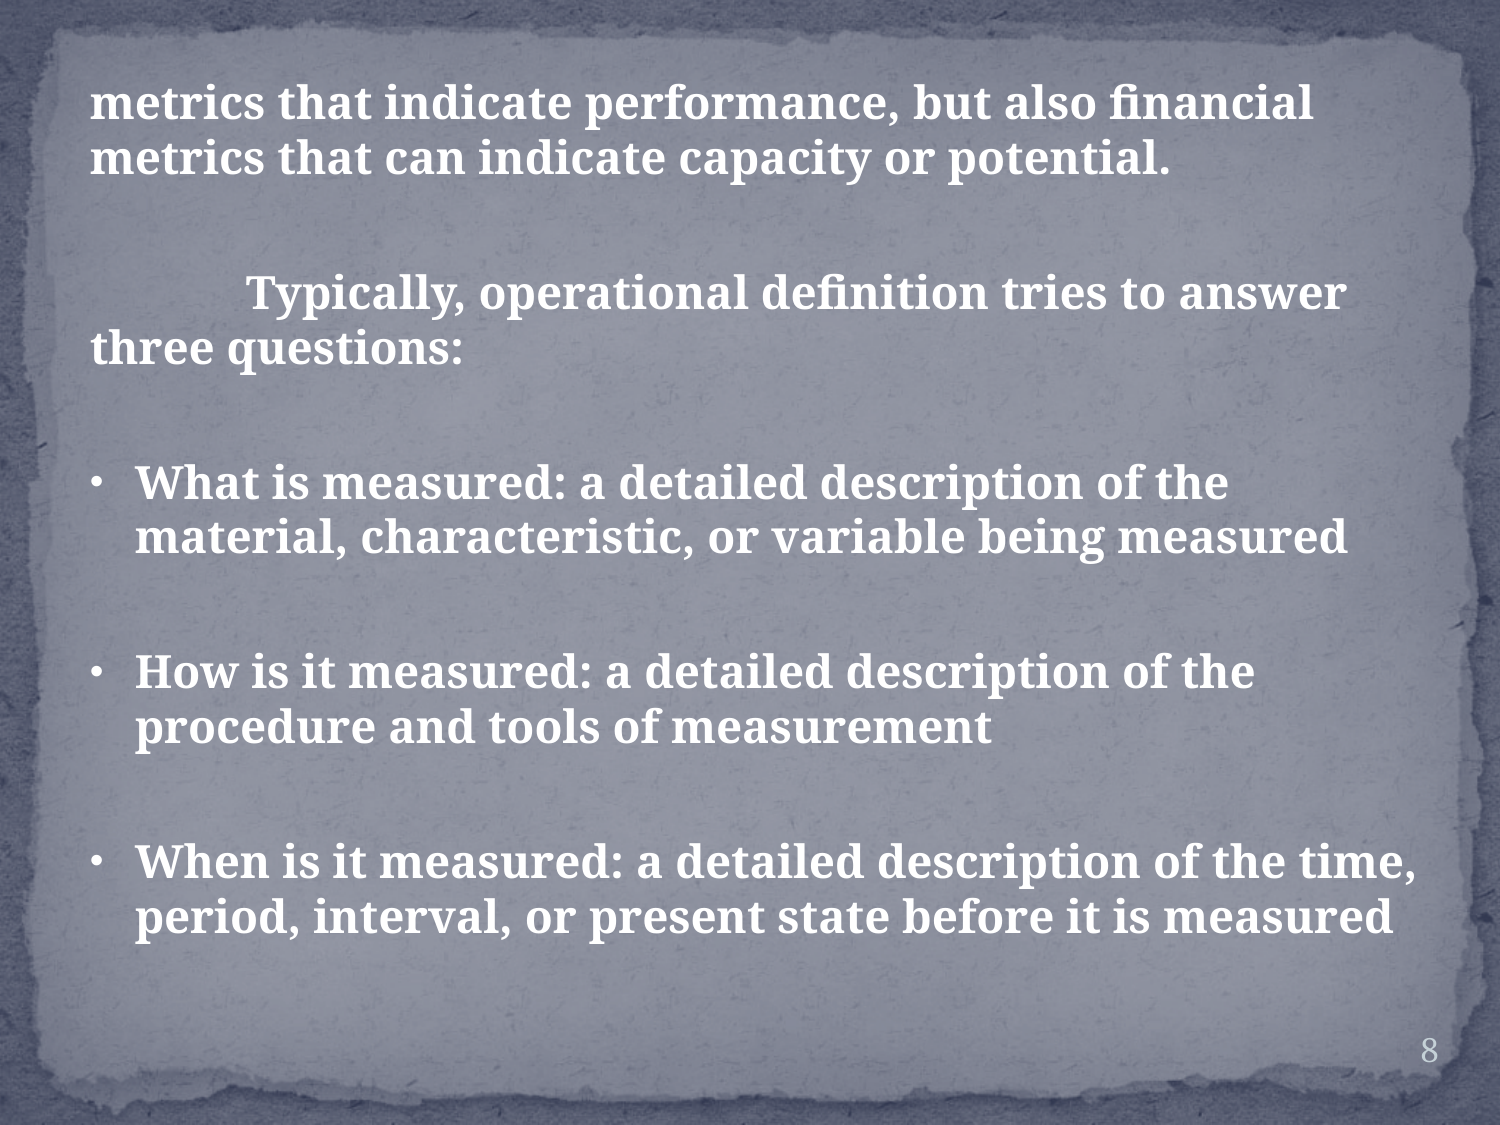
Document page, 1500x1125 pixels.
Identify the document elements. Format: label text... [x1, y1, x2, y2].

list metrics that indicate performance, but also financial metrics that can indicate capacity or potential. Typically, operational definition tries to answer three questions: What is measured: a detailed description of the material, characteristic, or variable being measured How is it measured: a detailed description of the procedure and tools of measurement When is it measured: a detailed description of the time, period, interval, or present state before it is measured [75, 66, 1447, 1047]
slide_number 8 [1379, 1014, 1480, 1089]
